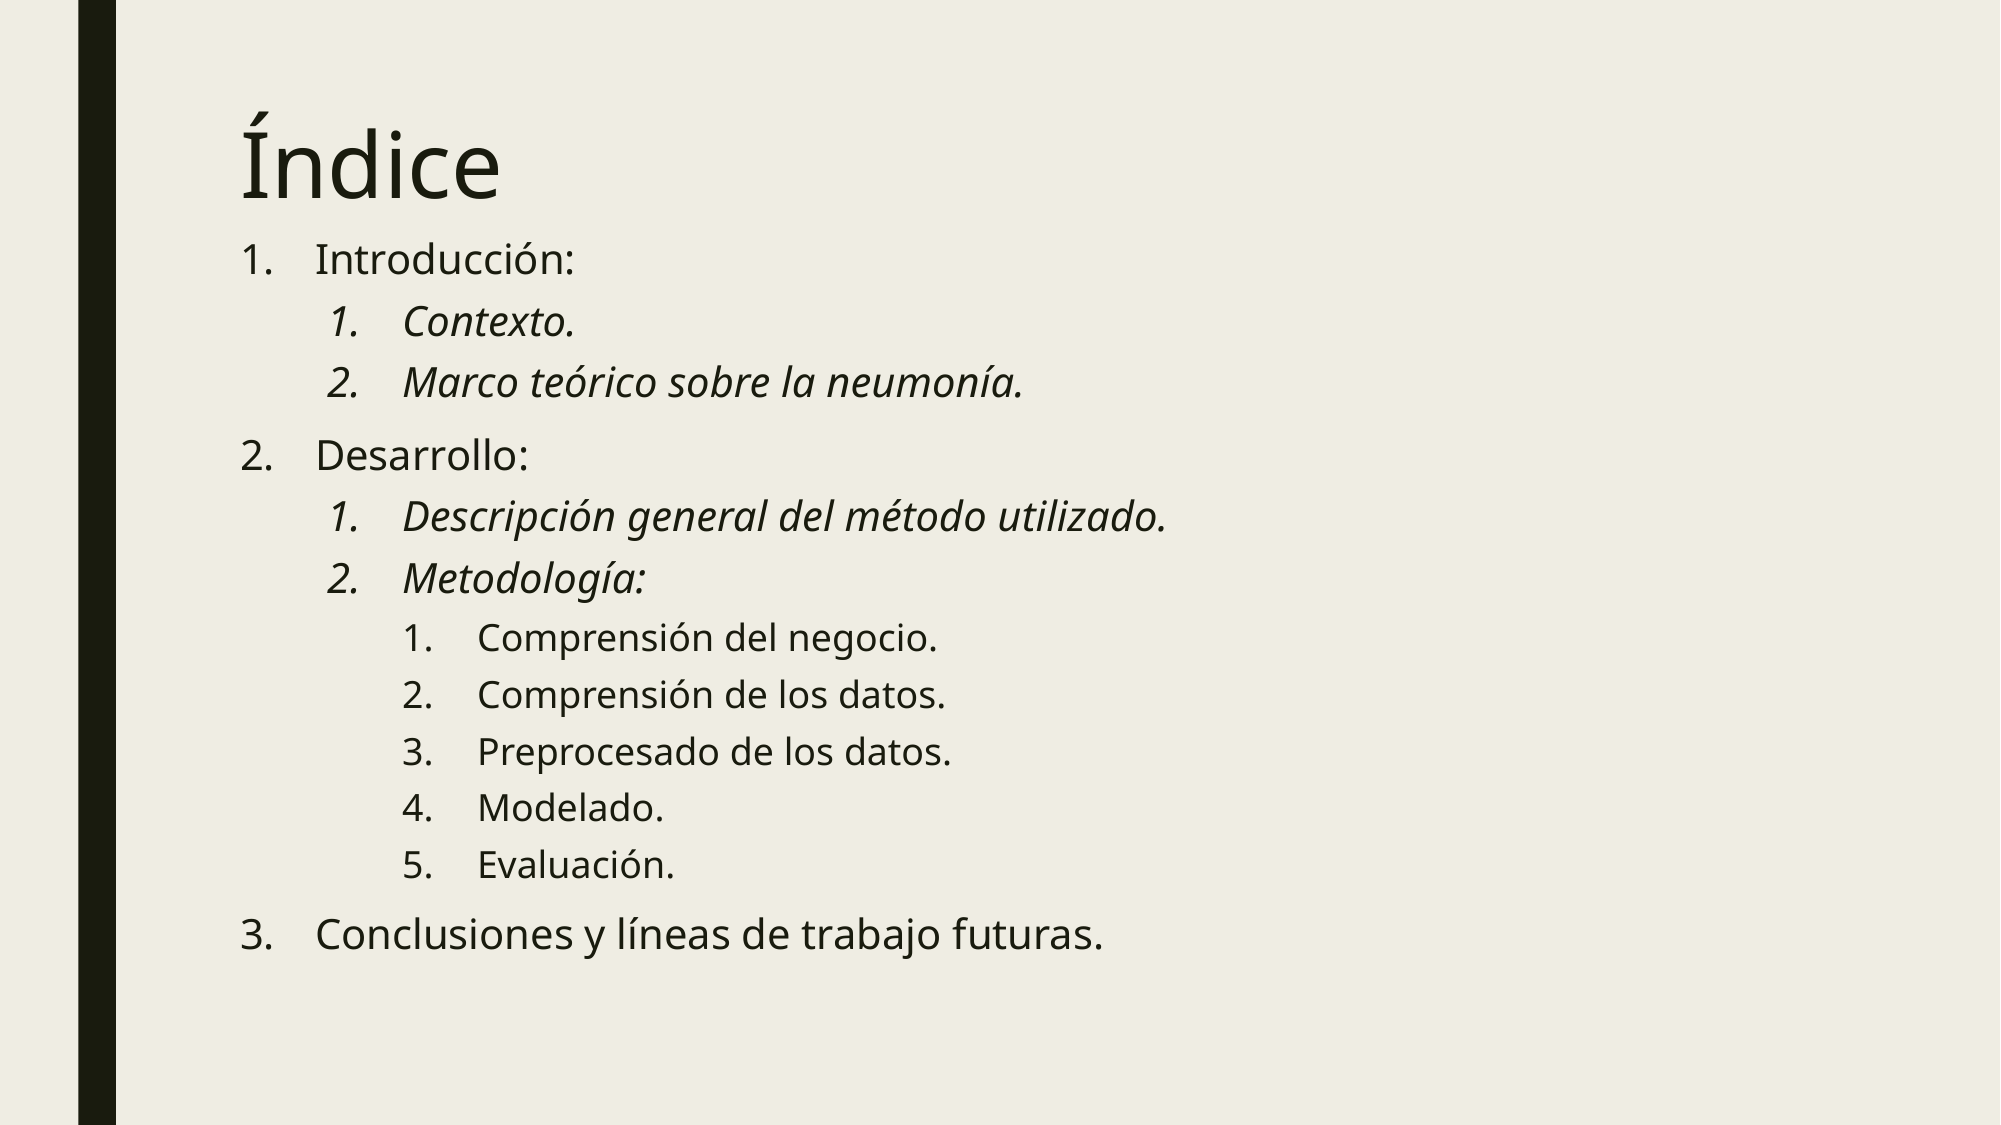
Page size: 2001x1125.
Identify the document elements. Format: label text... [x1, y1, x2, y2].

list Introducción: Contexto. Marco teórico sobre la neumonía. Desarrollo: Descripción general del método utilizado. Metodología: Comprensión del negocio. Comprensión de los datos. Preprocesado de los datos. Modelado. Evaluación. Conclusiones y líneas de trabajo futuras. [225, 229, 1800, 1053]
title Índice [225, 112, 1800, 229]
